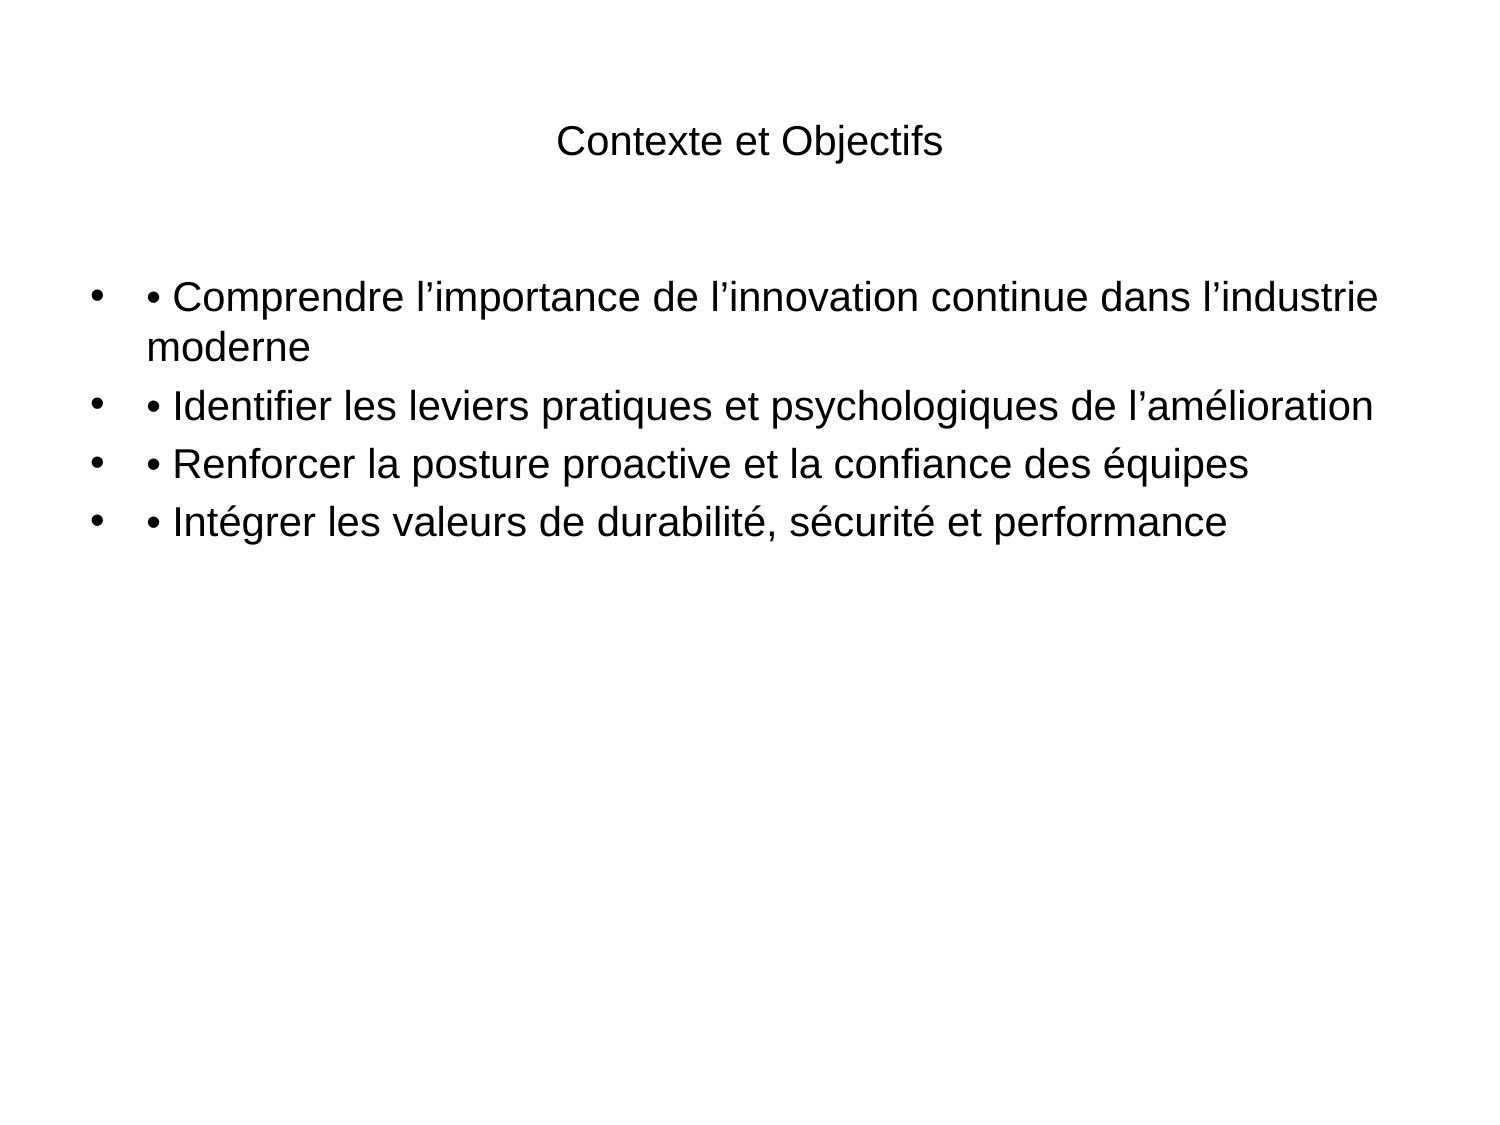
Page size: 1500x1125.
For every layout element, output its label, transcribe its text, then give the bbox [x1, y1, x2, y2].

list • Comprendre l’importance de l’innovation continue dans l’industrie moderne • Identifier les leviers pratiques et psychologiques de l’amélioration • Renforcer la posture proactive et la confiance des équipes • Intégrer les valeurs de durabilité, sécurité et performance [75, 262, 1425, 1005]
title Contexte et Objectifs [75, 45, 1425, 233]
